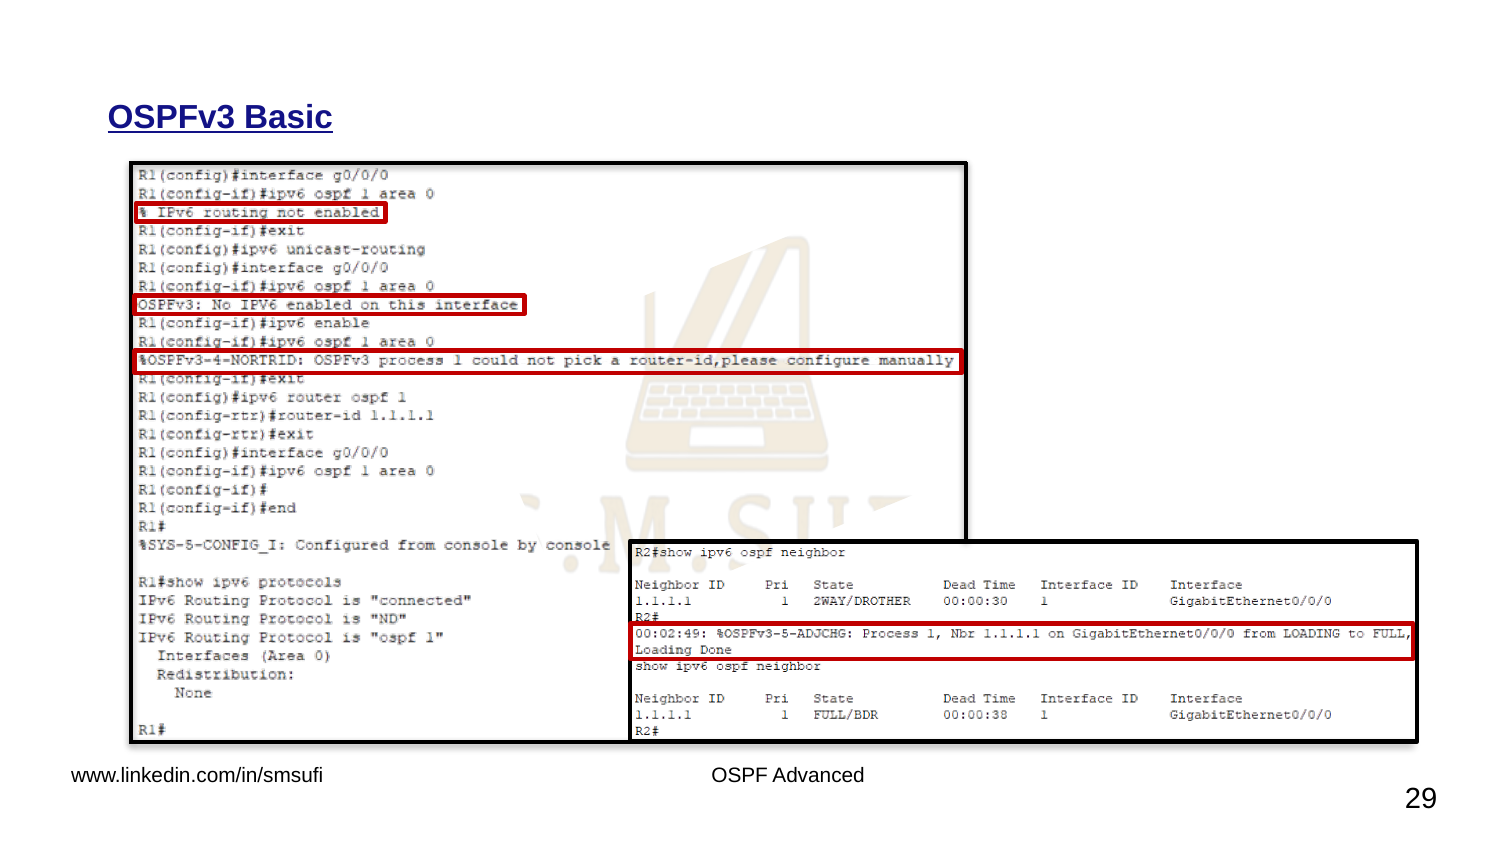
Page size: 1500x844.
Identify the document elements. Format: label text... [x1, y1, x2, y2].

picture [134, 166, 1416, 740]
text_box OSPFv3 Basic [92, 88, 1360, 144]
slide_number 29 [1389, 764, 1480, 830]
